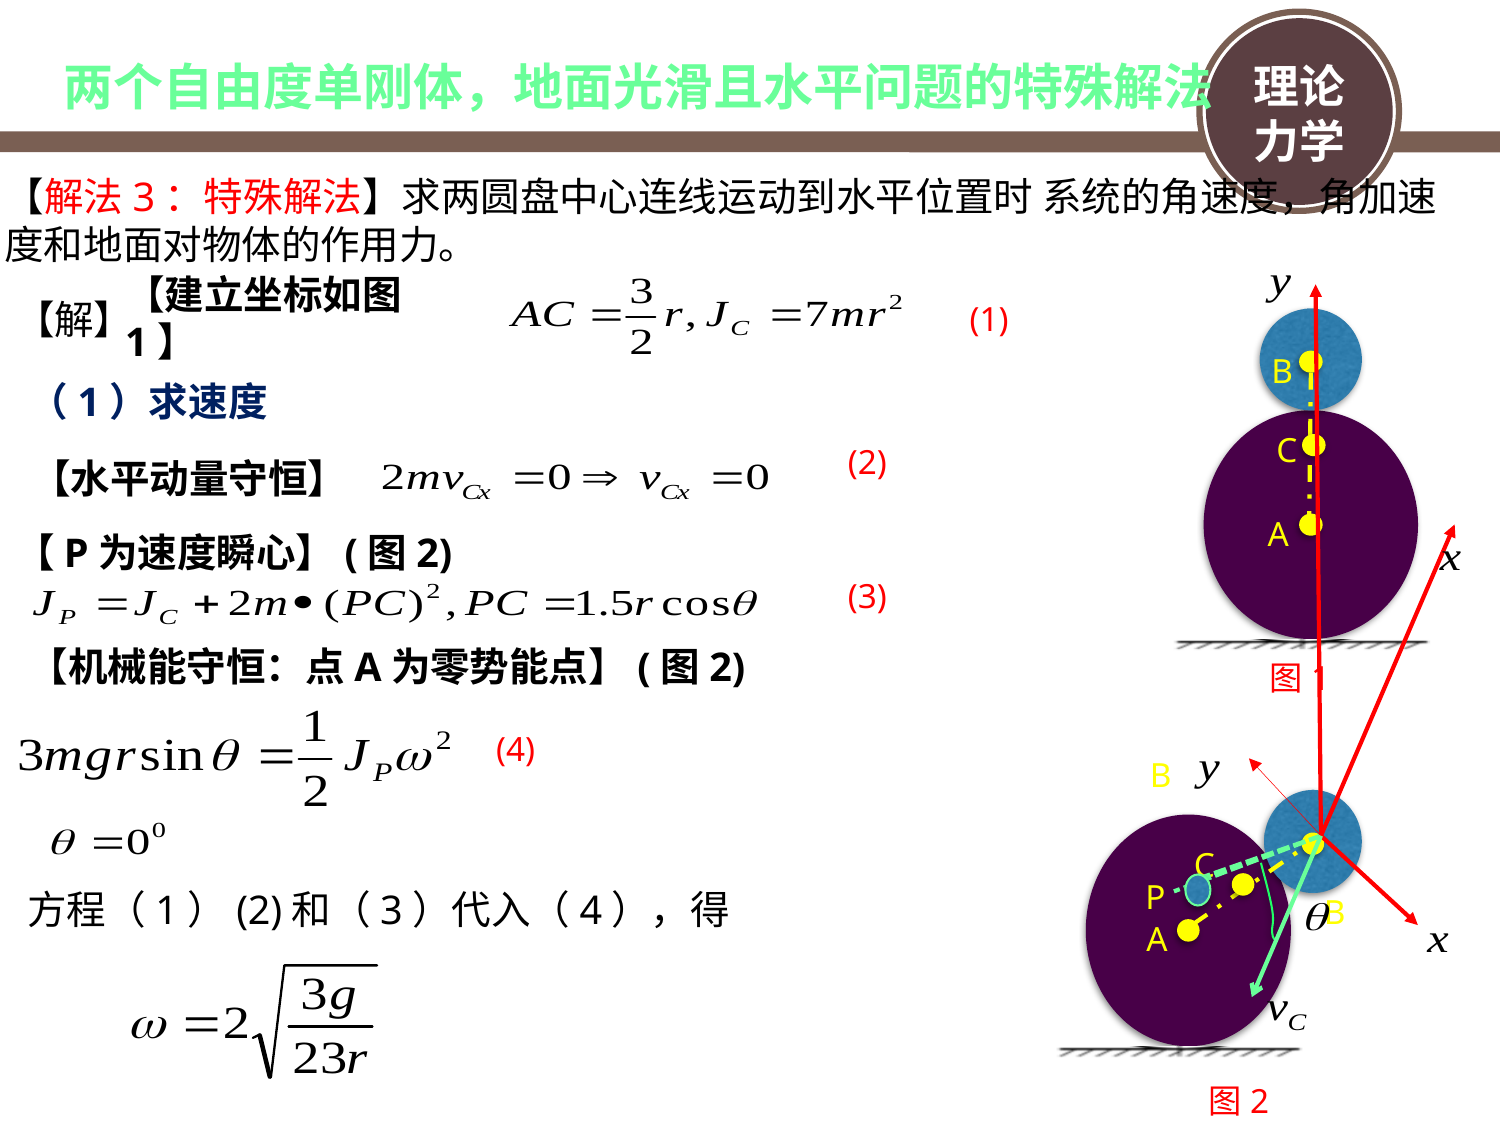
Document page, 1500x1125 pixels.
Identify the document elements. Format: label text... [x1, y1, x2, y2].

text_box 方程（1）(2)和（3）代入（4），得 [19, 876, 795, 941]
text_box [373, 452, 779, 509]
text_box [1166, 308, 1431, 707]
text_box (3) [805, 566, 930, 624]
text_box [1050, 745, 1459, 1125]
text_box 【P为速度瞬心】(图2) [6, 519, 508, 584]
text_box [1248, 870, 1253, 998]
title 两个自由度单刚体，地面光滑且水平问题的特殊解法 [31, 49, 1239, 123]
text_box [1173, 886, 1189, 892]
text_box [1203, 886, 1242, 892]
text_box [1172, 519, 1455, 525]
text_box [10, 697, 460, 817]
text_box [1257, 267, 1303, 313]
text_box (2) [805, 433, 930, 490]
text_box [1259, 979, 1317, 1042]
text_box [1429, 543, 1471, 582]
text_box （1）求速度 [20, 368, 456, 433]
text_box (1) [927, 289, 1051, 347]
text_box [1186, 752, 1231, 798]
text_box 【解】 [6, 286, 116, 351]
text_box 【解法3：特殊解法】求两圆盘中心连线运动到水平位置时 系统的角速度，角加速度和地面对物体的作用力。 [0, 163, 1485, 323]
text_box 【机械能守恒：点A为零势能点】(图2) [20, 636, 768, 698]
text_box 【水平动量守恒】 [22, 445, 379, 510]
text_box (4) [468, 720, 578, 777]
text_box 【建立坐标如图1】 [116, 261, 485, 373]
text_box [122, 953, 391, 1089]
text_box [22, 574, 768, 634]
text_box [500, 267, 914, 364]
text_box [43, 814, 174, 864]
